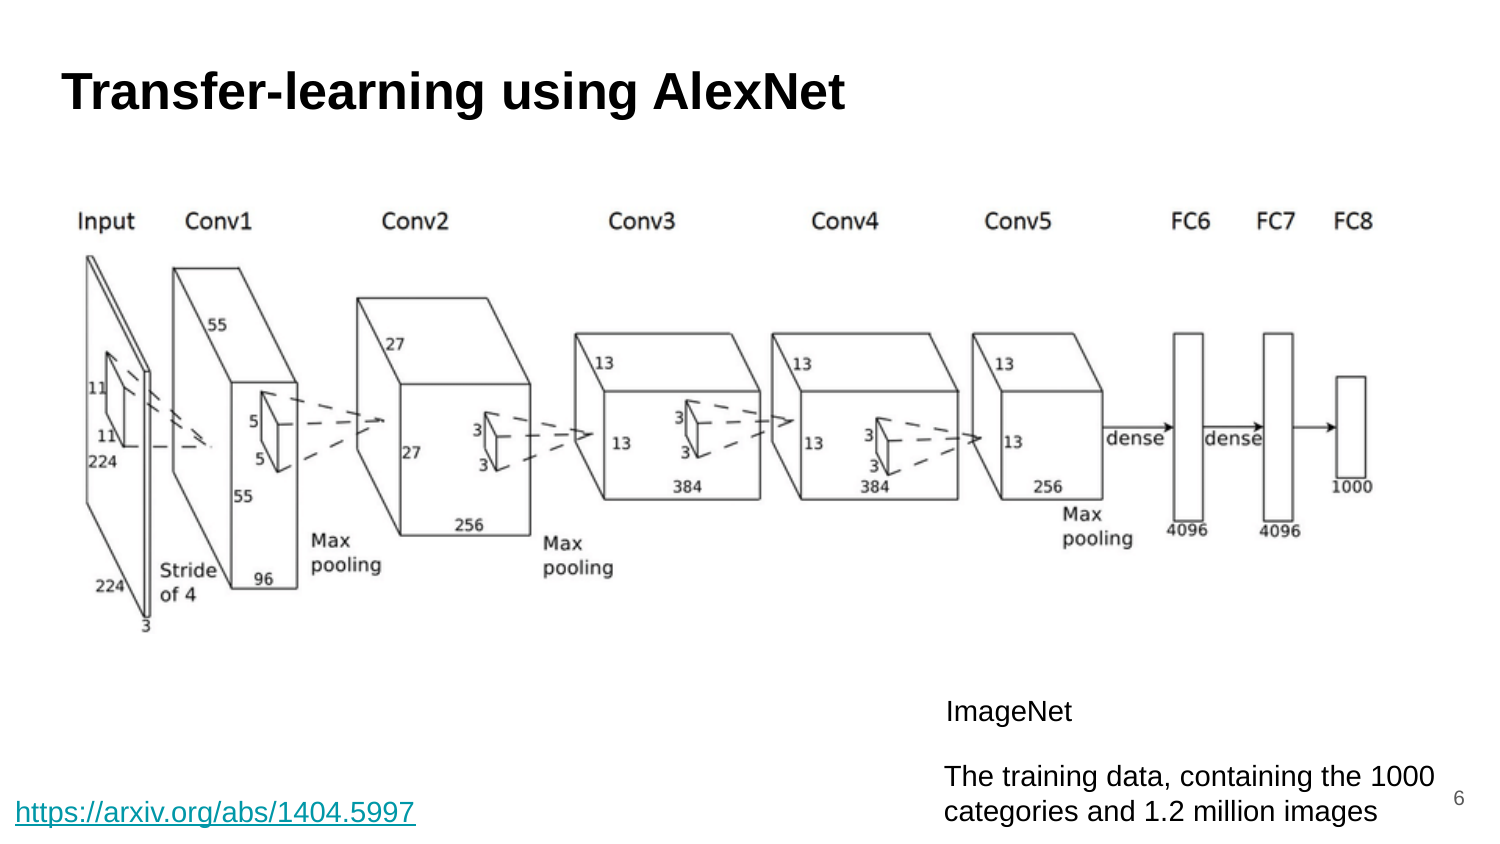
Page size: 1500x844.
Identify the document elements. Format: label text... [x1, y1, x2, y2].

text_box ImageNet [930, 677, 1423, 742]
slide_number ‹#› [1389, 764, 1480, 830]
picture [61, 196, 1391, 635]
text_box Transfer-learning using AlexNet [46, 42, 1196, 136]
text_box The training data, containing the 1000 categories and 1.2 million images [928, 742, 1500, 843]
text_box https://arxiv.org/abs/1404.5997 [0, 778, 493, 844]
